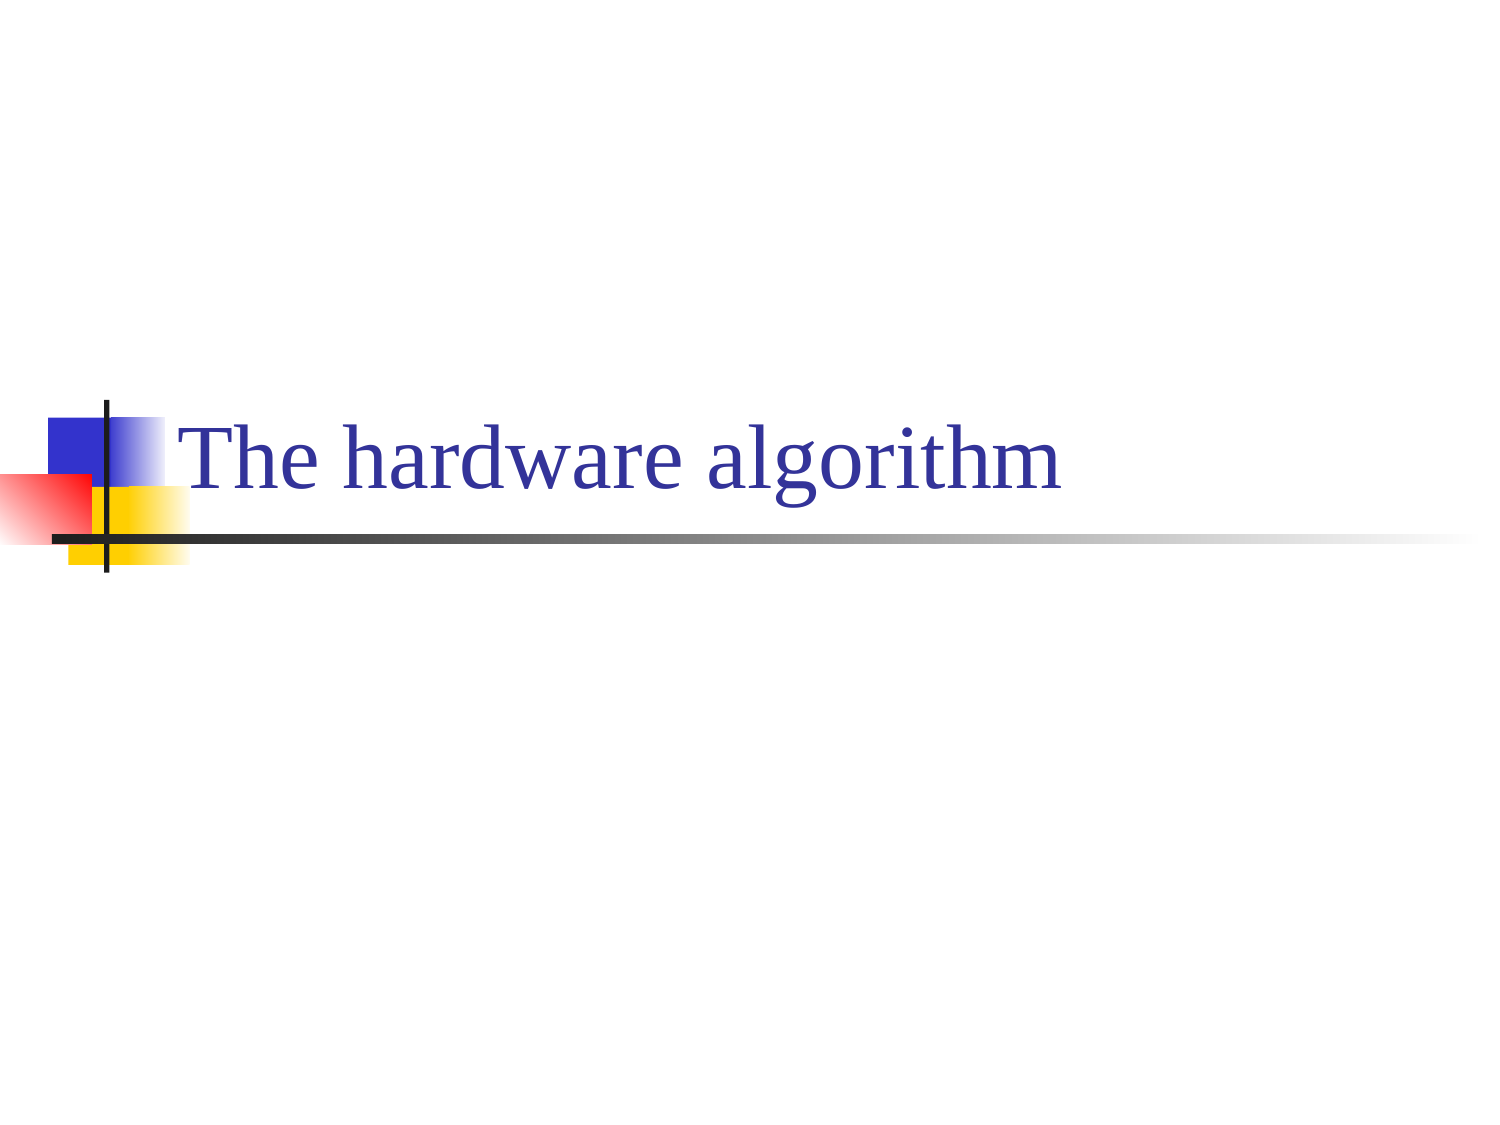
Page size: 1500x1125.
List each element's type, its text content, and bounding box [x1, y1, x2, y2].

title The hardware algorithm [162, 275, 1438, 515]
